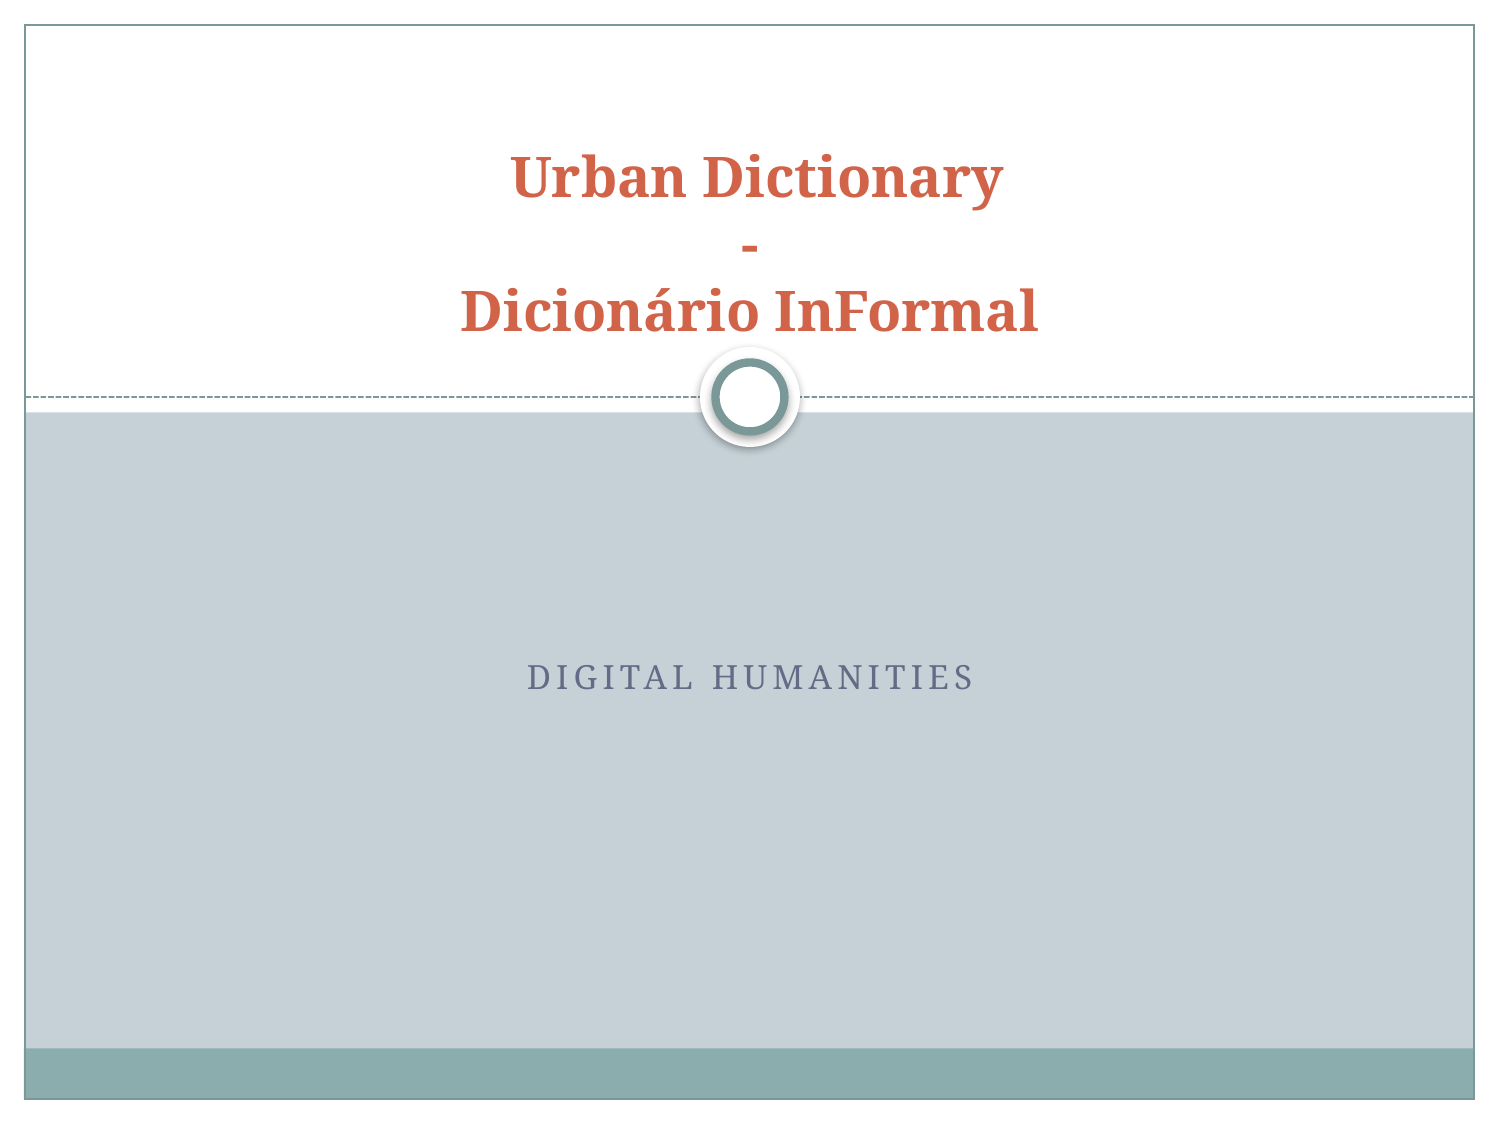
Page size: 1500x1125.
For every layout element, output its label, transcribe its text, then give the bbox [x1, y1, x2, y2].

subtitle Digital Humanities [225, 462, 1275, 904]
title Urban Dictionary - Dicionário InFormal [112, 62, 1388, 350]
